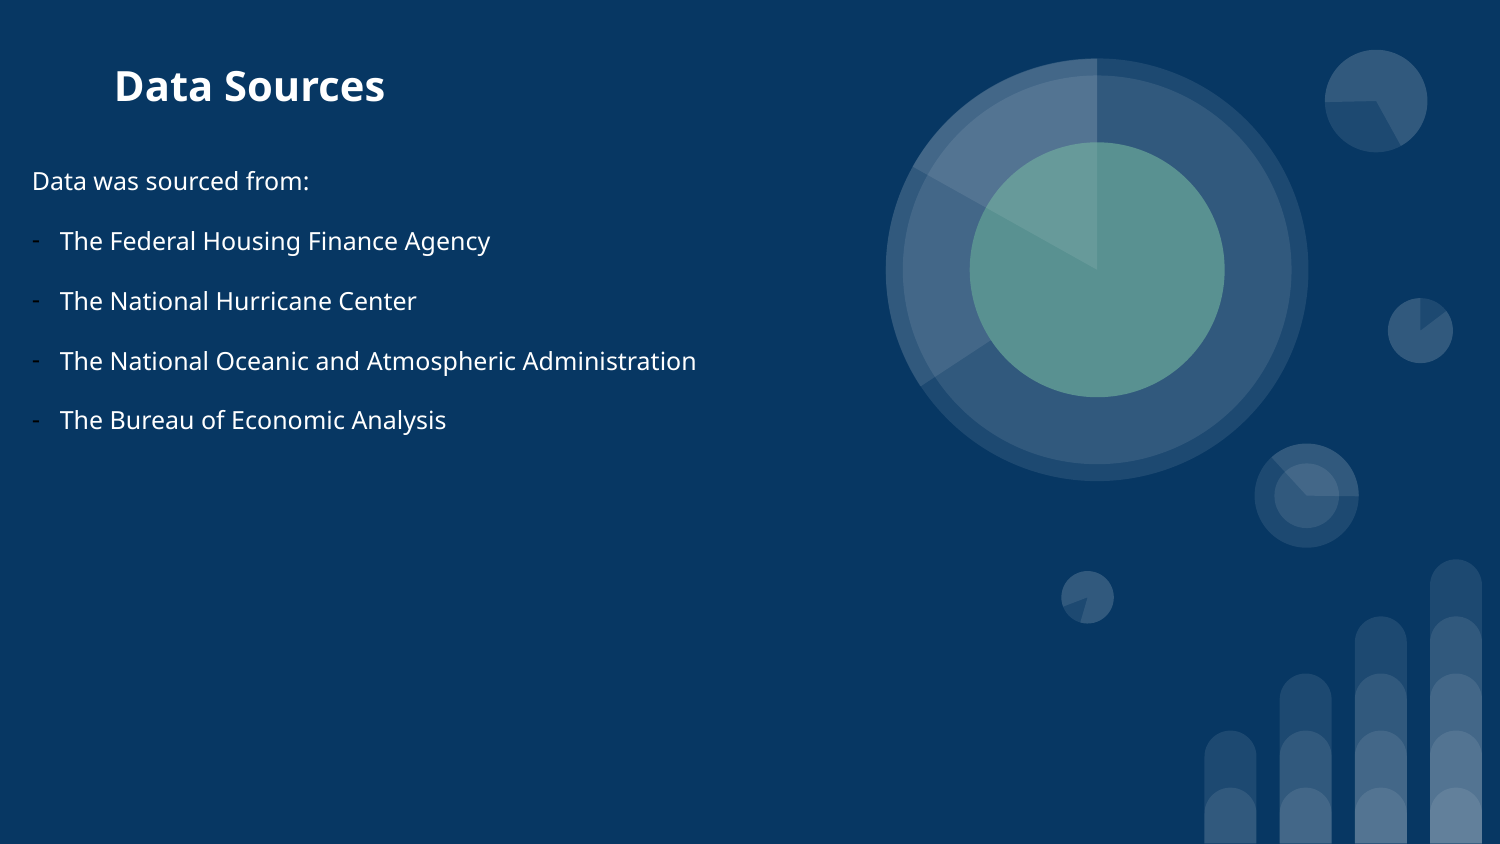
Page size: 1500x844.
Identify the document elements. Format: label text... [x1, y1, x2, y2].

text_box Data Sources [98, 44, 733, 150]
text_box Data was sourced from: The Federal Housing Finance Agency The National Hurricane Center The National Oceanic and Atmospheric Administration The Bureau of Economic Analysis [16, 150, 1020, 748]
